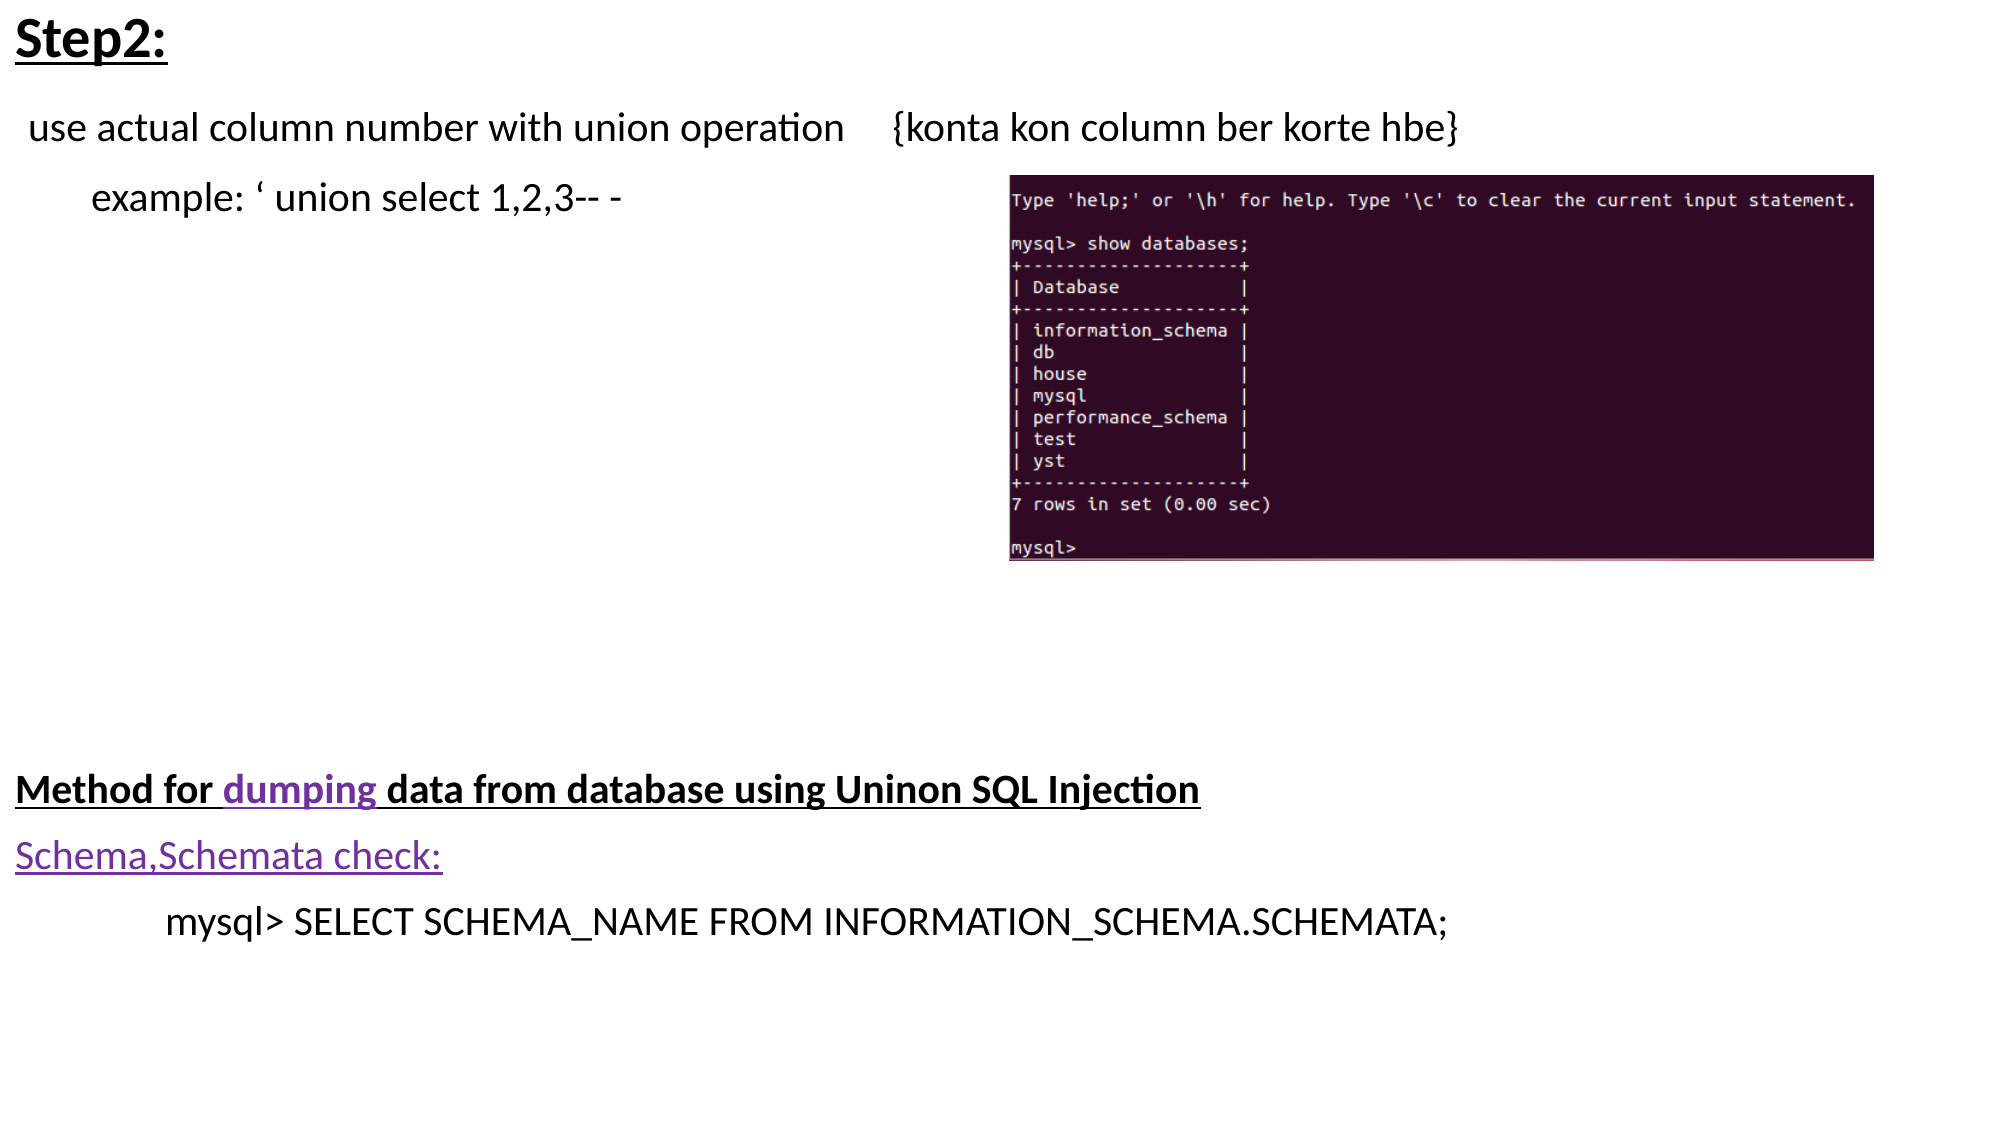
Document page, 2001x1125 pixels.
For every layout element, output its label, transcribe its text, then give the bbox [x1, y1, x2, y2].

picture [1009, 175, 1874, 561]
list Step2: use actual column number with union operation {konta kon column ber korte hbe} example: ‘ union select 1,2,3-- - Method for dumping data from database using Uninon SQL Injection Schema,Schemata check: mysql> SELECT SCHEMA_NAME FROM INFORMATION_SCHEMA.SCHEMATA; [0, 0, 2000, 1125]
